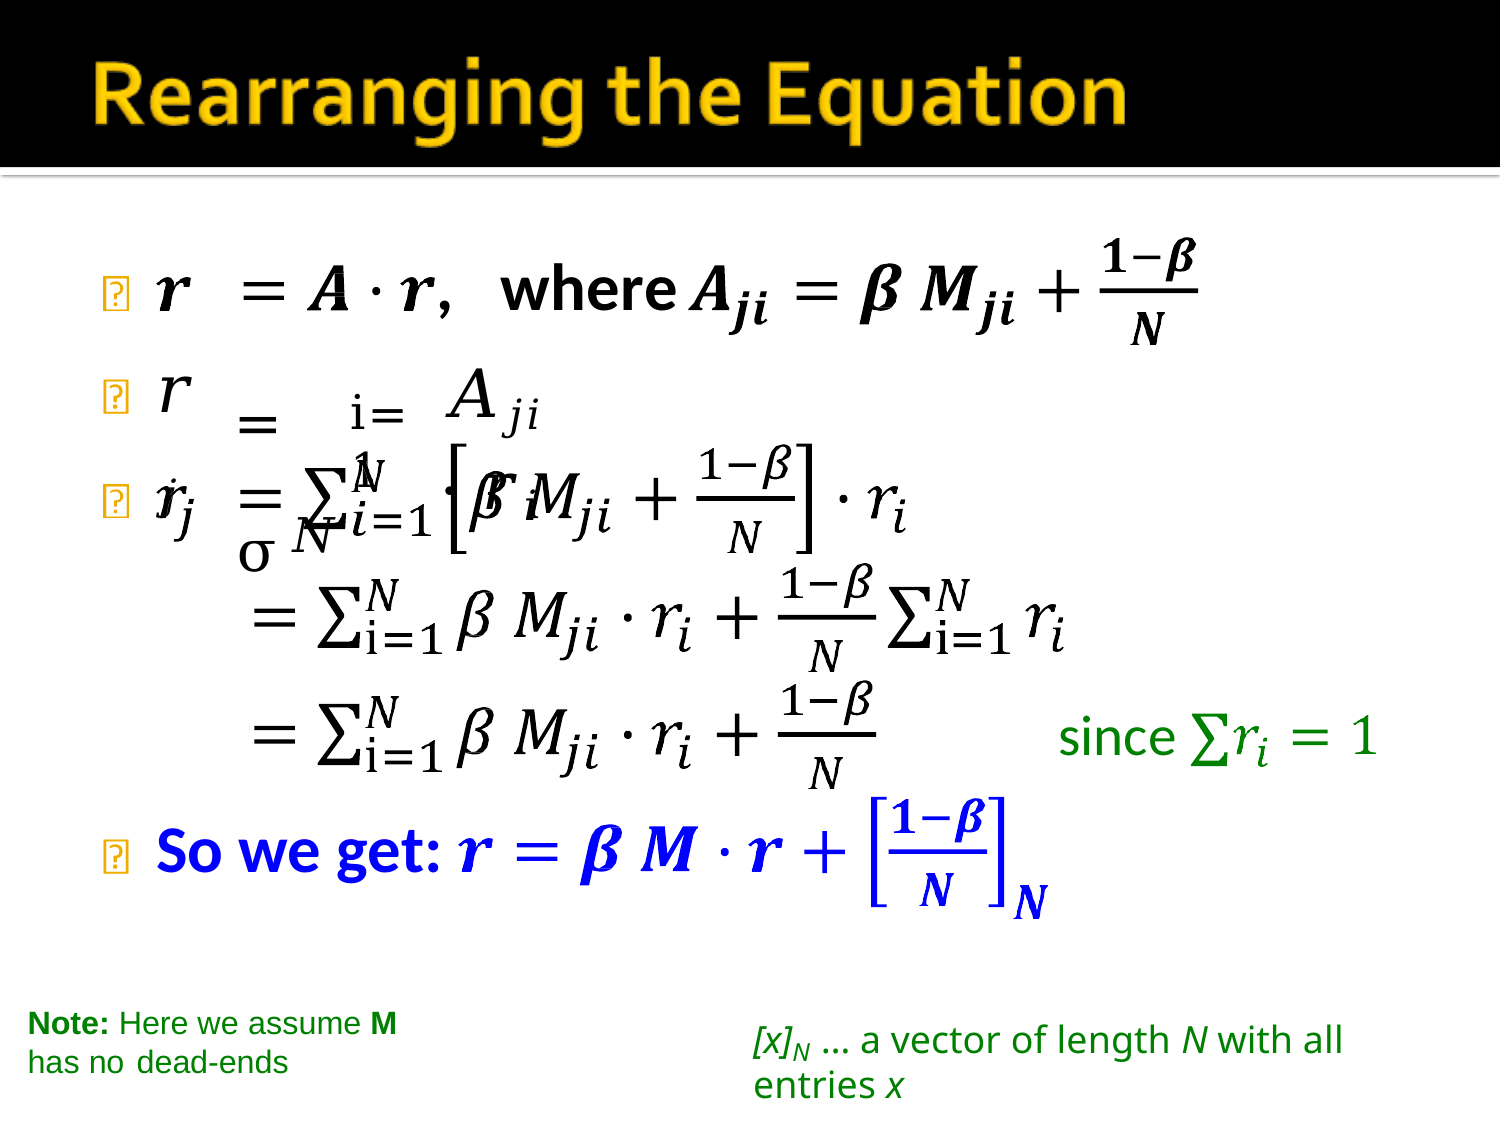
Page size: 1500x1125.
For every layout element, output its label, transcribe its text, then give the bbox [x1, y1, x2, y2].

picture [420, 623, 442, 655]
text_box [303, 460, 385, 530]
text_box [603, 498, 610, 504]
text_box [404, 750, 413, 755]
text_box [404, 760, 413, 765]
picture [353, 501, 366, 536]
picture [0, 175, 1500, 182]
text_box [254, 622, 295, 627]
text_box [843, 563, 873, 608]
picture [1013, 885, 1048, 919]
picture [103, 276, 129, 311]
text_box [777, 732, 877, 737]
text_box [243, 282, 284, 287]
picture [102, 362, 157, 429]
picture [457, 837, 493, 872]
text_box [254, 608, 295, 613]
text_box [754, 300, 768, 325]
text_box [859, 263, 902, 325]
text_box [1292, 729, 1328, 734]
picture [93, 54, 1128, 151]
picture [651, 721, 691, 769]
picture [781, 684, 803, 716]
text_box [243, 295, 284, 300]
picture [409, 504, 431, 536]
text_box [254, 739, 295, 744]
text_box [516, 856, 558, 861]
text_box [975, 300, 995, 335]
picture [103, 484, 129, 519]
text_box [1038, 269, 1080, 313]
text_box [307, 265, 349, 311]
text_box [777, 614, 877, 620]
text_box [390, 524, 402, 529]
picture [867, 485, 906, 533]
text_box [372, 287, 381, 296]
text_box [513, 709, 599, 778]
text_box [513, 592, 568, 637]
text_box [1133, 255, 1161, 260]
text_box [1190, 713, 1269, 768]
picture [989, 623, 1011, 655]
text_box [716, 713, 758, 756]
text_box [624, 730, 632, 739]
text_box [468, 471, 507, 533]
picture [808, 757, 843, 789]
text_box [887, 579, 982, 655]
text_box [456, 707, 494, 769]
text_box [156, 485, 195, 542]
picture [1130, 312, 1166, 345]
text_box [450, 443, 467, 554]
text_box [728, 300, 748, 335]
text_box [759, 291, 767, 298]
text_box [317, 696, 399, 772]
text_box 𝐴𝑗𝑖 ⋅ 𝑟𝑖 [436, 343, 616, 529]
text_box since [1056, 695, 1179, 767]
text_box [809, 582, 838, 586]
text_box [572, 508, 591, 542]
text_box [404, 643, 413, 648]
text_box [526, 473, 580, 519]
text_box [598, 508, 611, 533]
text_box [796, 282, 838, 287]
text_box = σ𝑁 [229, 316, 393, 584]
text_box [254, 725, 295, 731]
text_box [240, 503, 281, 508]
text_box [796, 295, 838, 300]
text_box [1292, 741, 1328, 746]
picture [1103, 238, 1126, 272]
text_box So we get: [153, 803, 446, 886]
text_box [591, 617, 598, 623]
text_box [742, 291, 750, 298]
picture [781, 567, 803, 598]
picture [651, 604, 691, 652]
text_box [624, 613, 632, 622]
text_box [1006, 291, 1014, 298]
picture [1352, 714, 1376, 755]
picture [102, 822, 157, 889]
text_box [716, 596, 758, 639]
text_box [586, 498, 593, 504]
text_box Note: Here we assume M has no dead-ends [25, 999, 411, 1081]
text_box [720, 848, 729, 857]
picture [420, 740, 442, 772]
text_box [516, 843, 558, 848]
text_box [456, 589, 494, 651]
text_box [839, 494, 848, 503]
picture [748, 837, 784, 872]
text_box [635, 477, 677, 521]
text_box [804, 831, 845, 874]
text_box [870, 796, 1005, 908]
text_box [x] … a vector of length N with all entries x [751, 1014, 1428, 1107]
text_box [586, 626, 598, 652]
text_box [989, 291, 997, 298]
text_box i=1 [393, 378, 434, 497]
text_box [688, 265, 730, 311]
text_box [240, 489, 281, 495]
picture [1025, 604, 1064, 652]
text_box [843, 680, 873, 726]
text_box [1099, 288, 1199, 294]
text_box [1165, 237, 1196, 282]
text_box [1001, 300, 1015, 325]
text_box 𝑟𝑗 [149, 343, 203, 518]
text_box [317, 579, 399, 655]
text_box [640, 826, 699, 872]
text_box [920, 265, 978, 311]
text_box [390, 514, 402, 519]
text_box [579, 824, 622, 886]
picture [400, 276, 435, 311]
picture [808, 640, 843, 672]
title , where [433, 241, 679, 432]
text_box [559, 626, 578, 661]
text_box [809, 699, 838, 703]
picture [156, 276, 191, 311]
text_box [696, 443, 813, 555]
